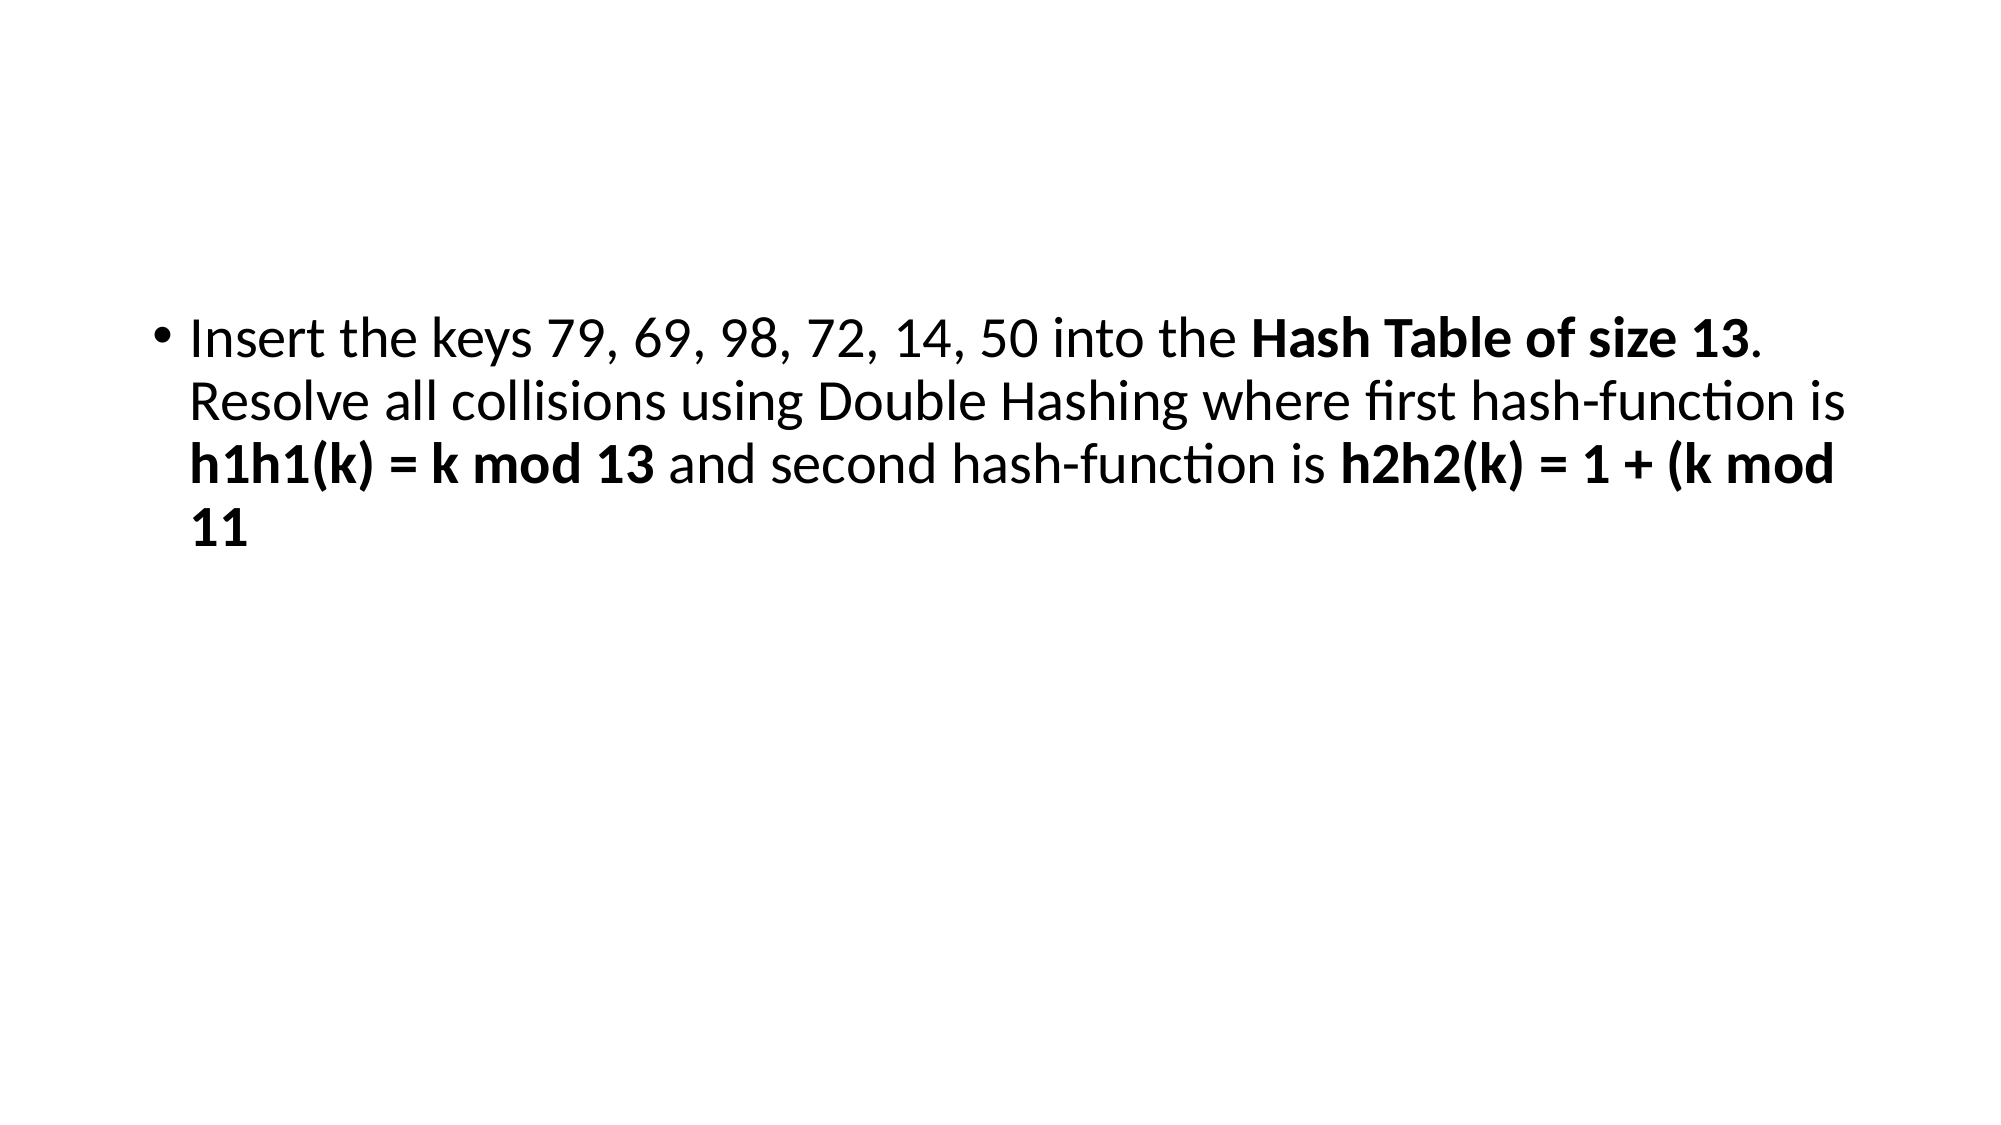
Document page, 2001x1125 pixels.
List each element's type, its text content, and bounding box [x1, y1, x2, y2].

list Insert the keys 79, 69, 98, 72, 14, 50 into the Hash Table of size 13. Resolve all collisions using Double Hashing where first hash-function is h1h1​(k) = k mod 13 and second hash-function is h2h2​(k) = 1 + (k mod 11 [137, 299, 1863, 1014]
